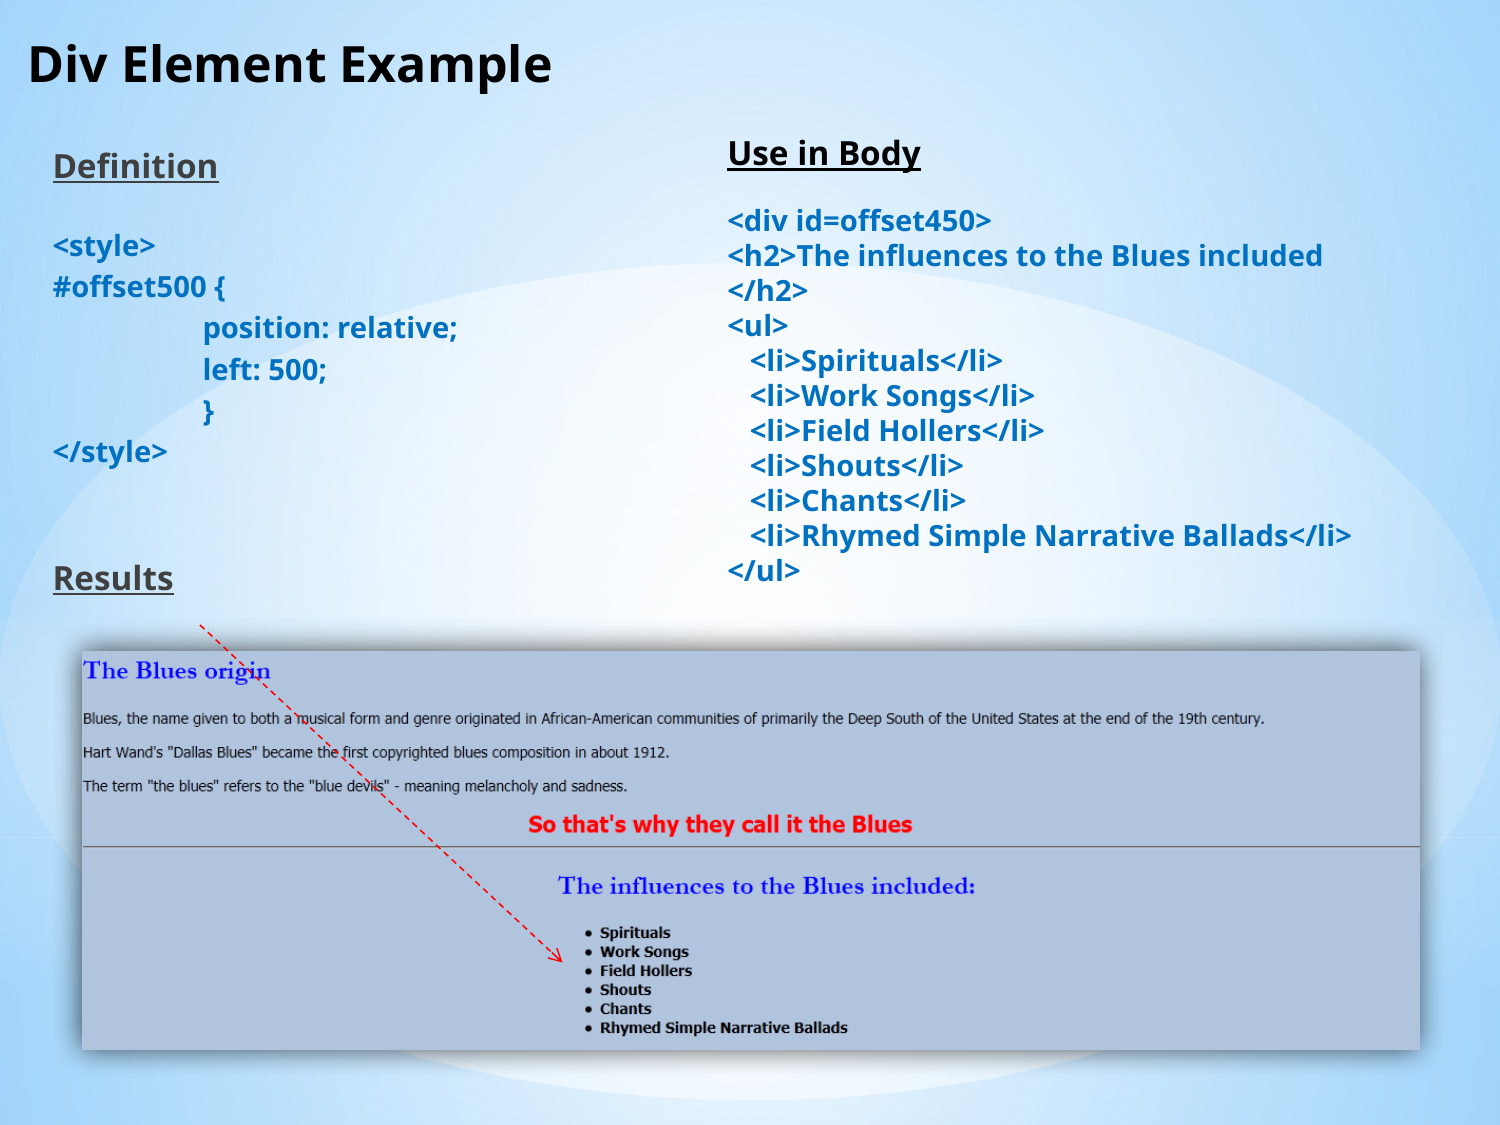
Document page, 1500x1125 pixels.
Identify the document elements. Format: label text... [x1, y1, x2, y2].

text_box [199, 624, 563, 963]
list Definition <style> #offset500 { position: relative; left: 500; } </style> Results [37, 137, 1463, 1063]
text_box Use in Body <div id=offset450> <h2>The influences to the Blues included </h2> <ul> <li>Spirituals</li> <li>Work Songs</li> <li>Field Hollers</li> <li>Shouts</li> <li>Chants</li> <li>Rhymed Simple Narrative Ballads</li> </ul> [712, 125, 1388, 595]
picture [81, 650, 1420, 1051]
title Div Element Example [12, 24, 1425, 96]
